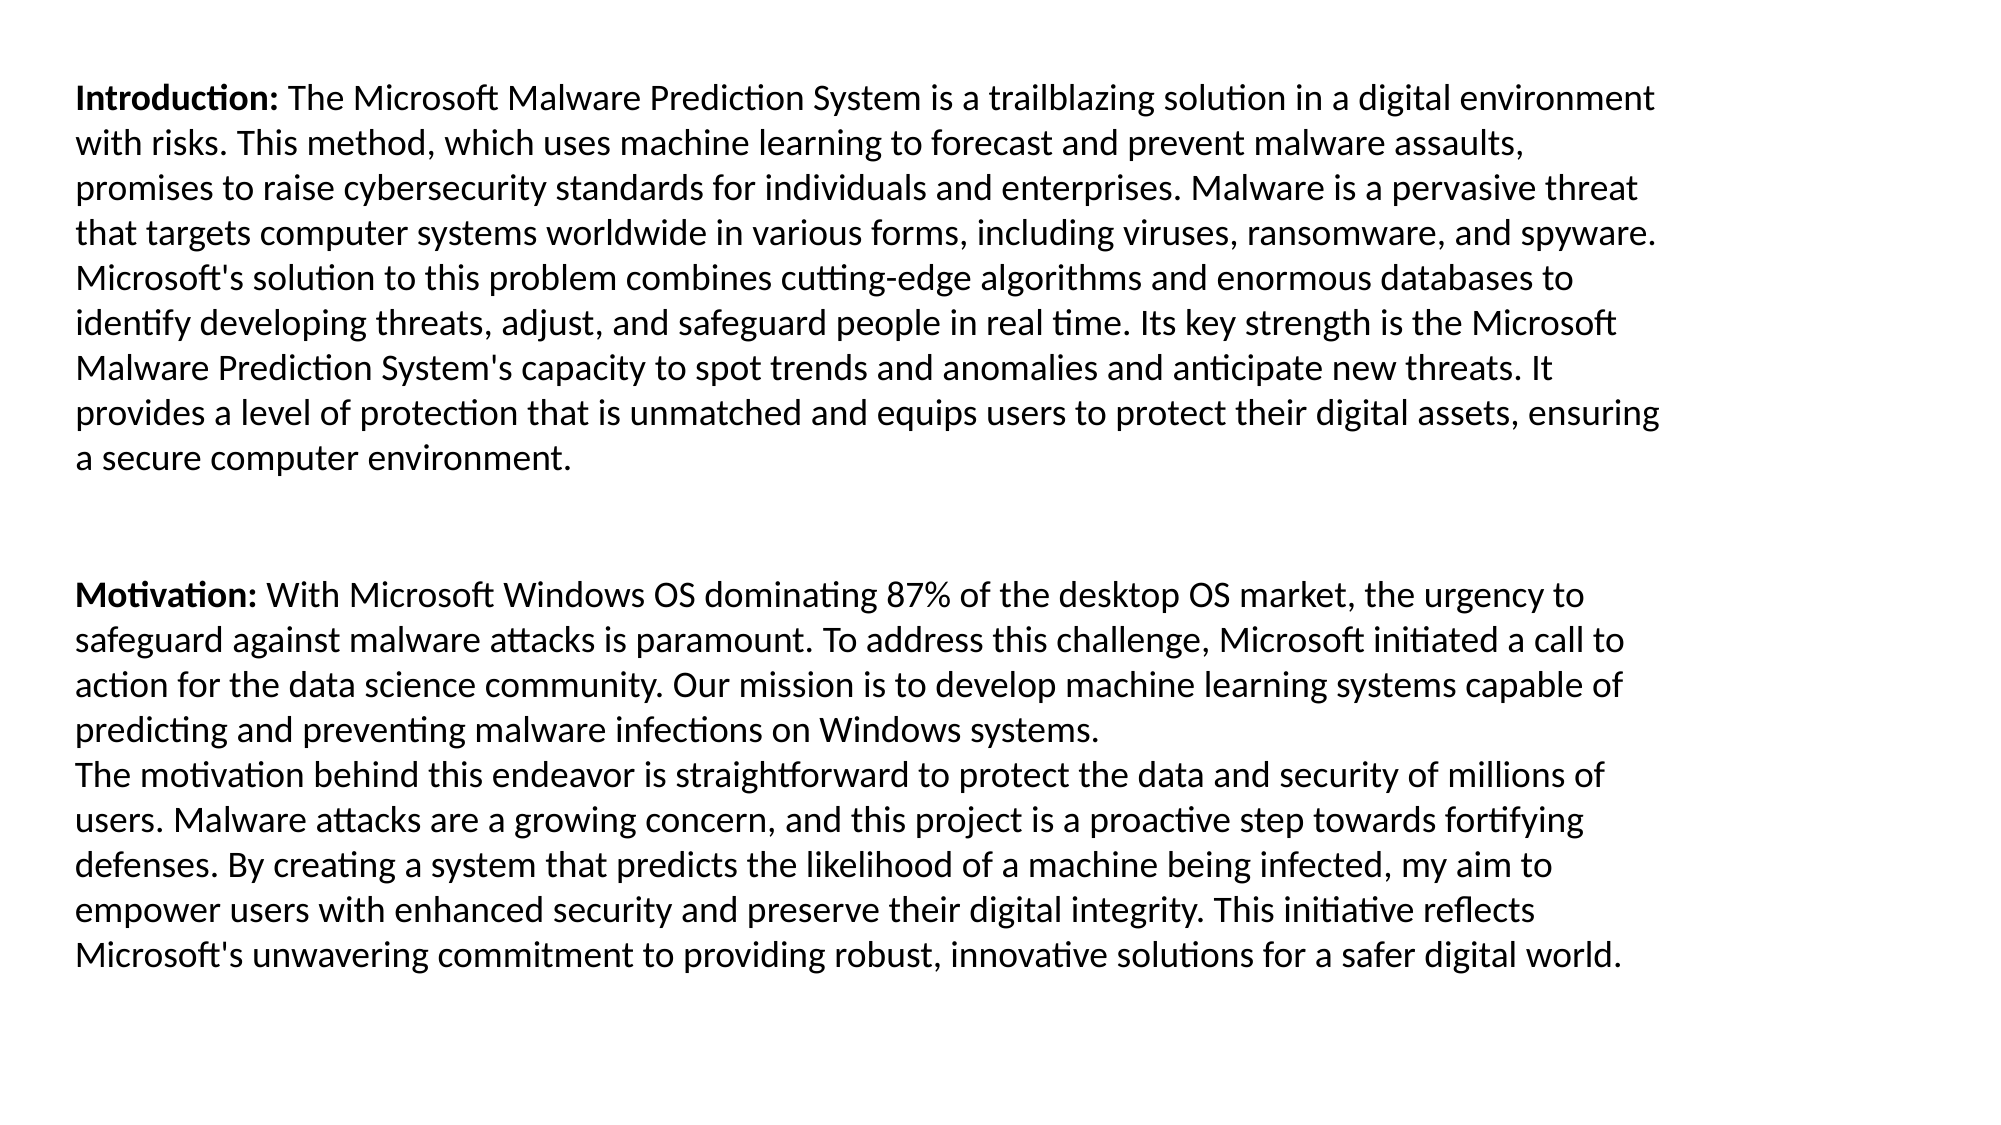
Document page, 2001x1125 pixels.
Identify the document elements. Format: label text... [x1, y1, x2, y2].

text_box Introduction: The Microsoft Malware Prediction System is a trailblazing solution in a digital environment with risks. This method, which uses machine learning to forecast and prevent malware assaults, promises to raise cybersecurity standards for individuals and enterprises. Malware is a pervasive threat that targets computer systems worldwide in various forms, including viruses, ransomware, and spyware. Microsoft's solution to this problem combines cutting-edge algorithms and enormous databases to identify developing threats, adjust, and safeguard people in real time. Its key strength is the Microsoft Malware Prediction System's capacity to spot trends and anomalies and anticipate new threats. It provides a level of protection that is unmatched and equips users to protect their digital assets, ensuring a secure computer environment. [60, 65, 1940, 486]
text_box Motivation: With Microsoft Windows OS dominating 87% of the desktop OS market, the urgency to safeguard against malware attacks is paramount. To address this challenge, Microsoft initiated a call to action for the data science community. Our mission is to develop machine learning systems capable of predicting and preventing malware infections on Windows systems. The motivation behind this endeavor is straightforward to protect the data and security of millions of users. Malware attacks are a growing concern, and this project is a proactive step towards fortifying defenses. By creating a system that predicts the likelihood of a machine being infected, my aim to empower users with enhanced security and preserve their digital integrity. This initiative reflects Microsoft's unwavering commitment to providing robust, innovative solutions for a safer digital world. [60, 562, 1940, 983]
